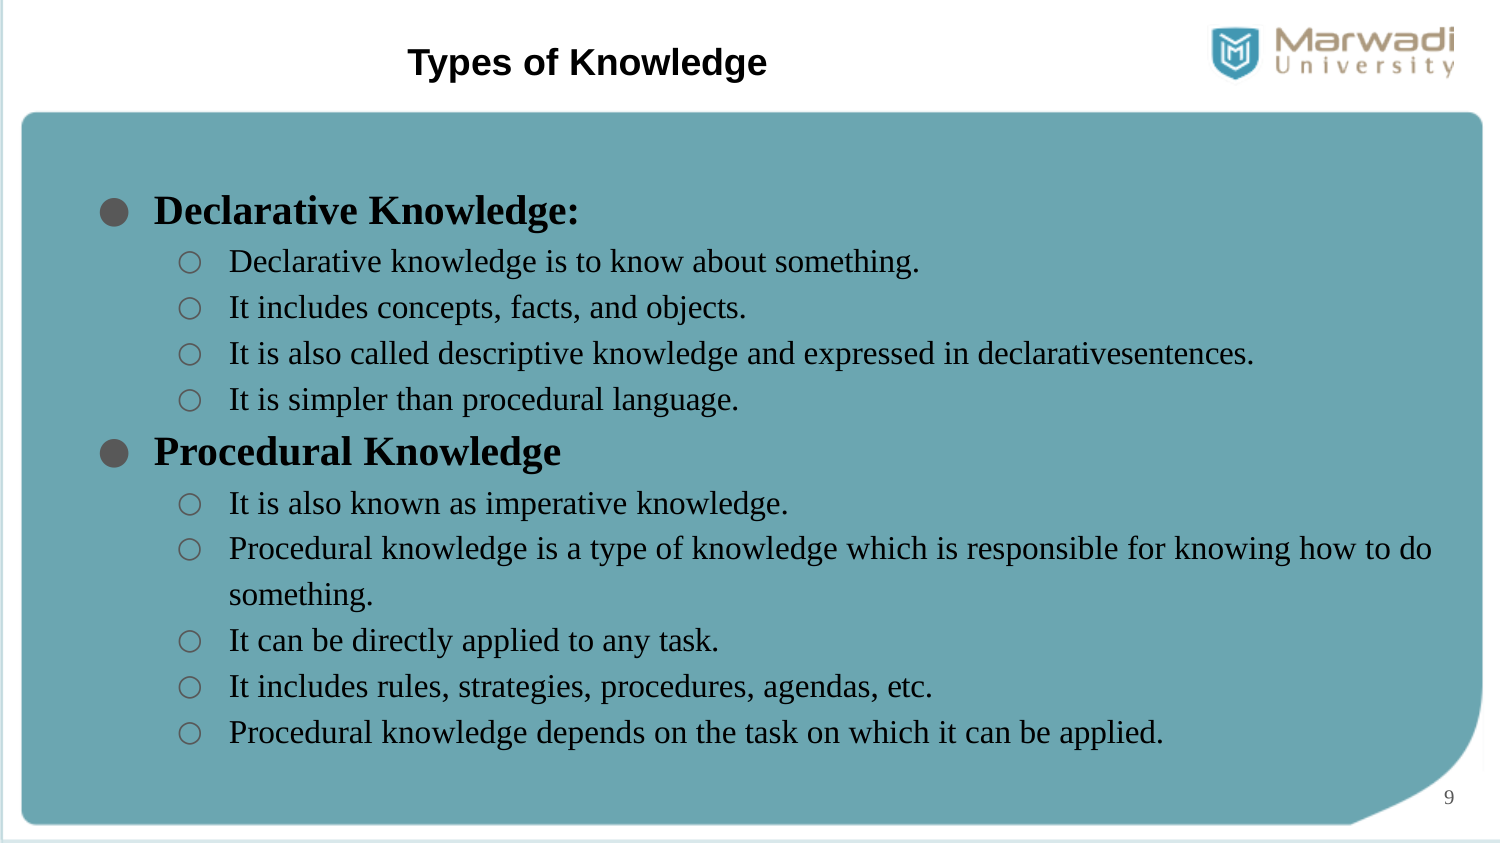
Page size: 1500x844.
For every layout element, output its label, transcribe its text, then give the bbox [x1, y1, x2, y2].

picture [0, 0, 1500, 843]
slide_number 9 [1437, 784, 1474, 844]
text_box Types of Knowledge Declarative Knowledge: Declarative knowledge is to know about something. It includes concepts, facts, and objects. It is also called descriptive knowledge and expressed in declarativesentences. It is simpler than procedural language. Procedural Knowledge It is also known as imperative knowledge. Procedural knowledge is a type of knowledge which is responsible for knowing how to do something. It can be directly applied to any task. It includes rules, strategies, procedures, agendas, etc. Procedural knowledge depends on the task on which it can be applied. [95, 36, 1436, 750]
